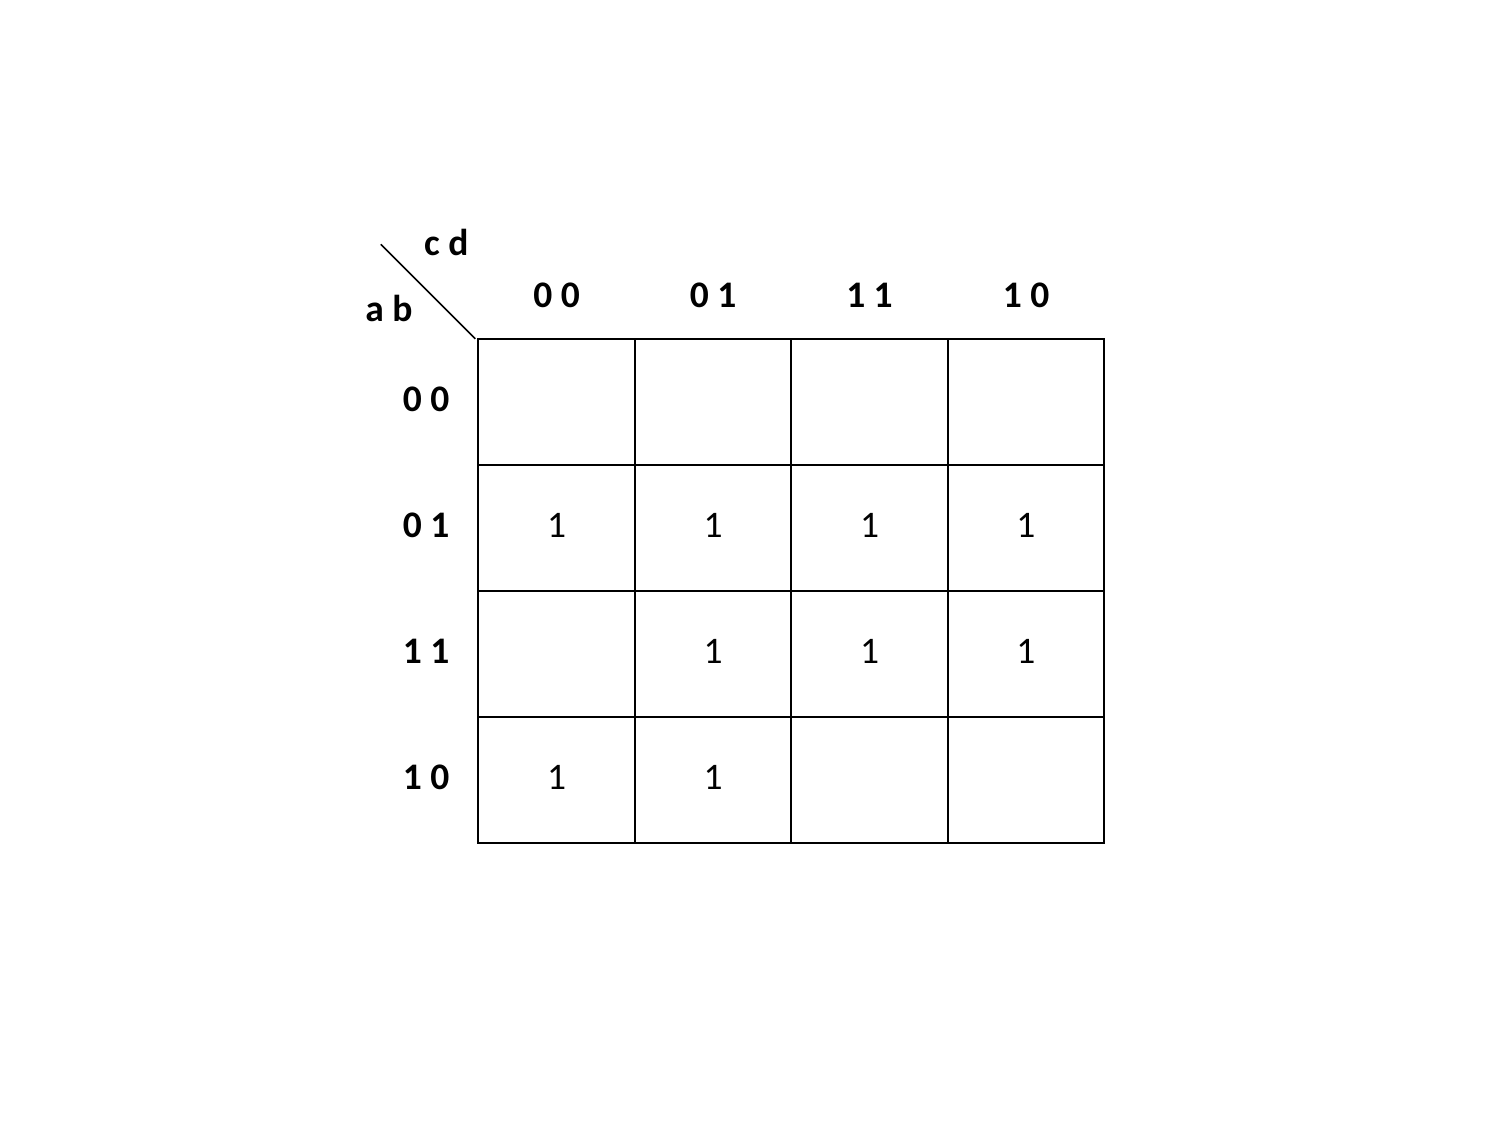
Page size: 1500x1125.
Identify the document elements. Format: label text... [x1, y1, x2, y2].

text_box c d [394, 210, 507, 322]
table_cell 1 [949, 466, 1103, 590]
table_cell [479, 592, 634, 716]
table_cell [949, 340, 1103, 464]
table_cell [949, 718, 1103, 842]
table_cell 1 [792, 592, 947, 716]
table_cell 1 [636, 718, 790, 842]
table_cell 1 [792, 466, 947, 590]
table_cell 1 1 [374, 591, 477, 717]
table_cell [636, 340, 790, 464]
table_cell 1 0 [374, 717, 477, 843]
table_header 0 1 [635, 256, 791, 338]
table_cell 0 0 [374, 339, 477, 465]
table_cell 1 [479, 718, 634, 842]
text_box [380, 244, 476, 340]
table_cell 1 [479, 466, 634, 590]
table_cell 1 [636, 466, 790, 590]
table_cell 1 [949, 592, 1103, 716]
table_header 0 0 [480, 256, 635, 338]
table_cell [792, 718, 947, 842]
table_header 1 1 [791, 256, 948, 338]
table_cell 0 1 [374, 465, 477, 591]
table_cell [479, 340, 634, 464]
table_cell 1 [636, 592, 790, 716]
text_box a b [347, 276, 375, 337]
table_header 1 0 [948, 256, 1104, 338]
table_cell [792, 340, 947, 464]
